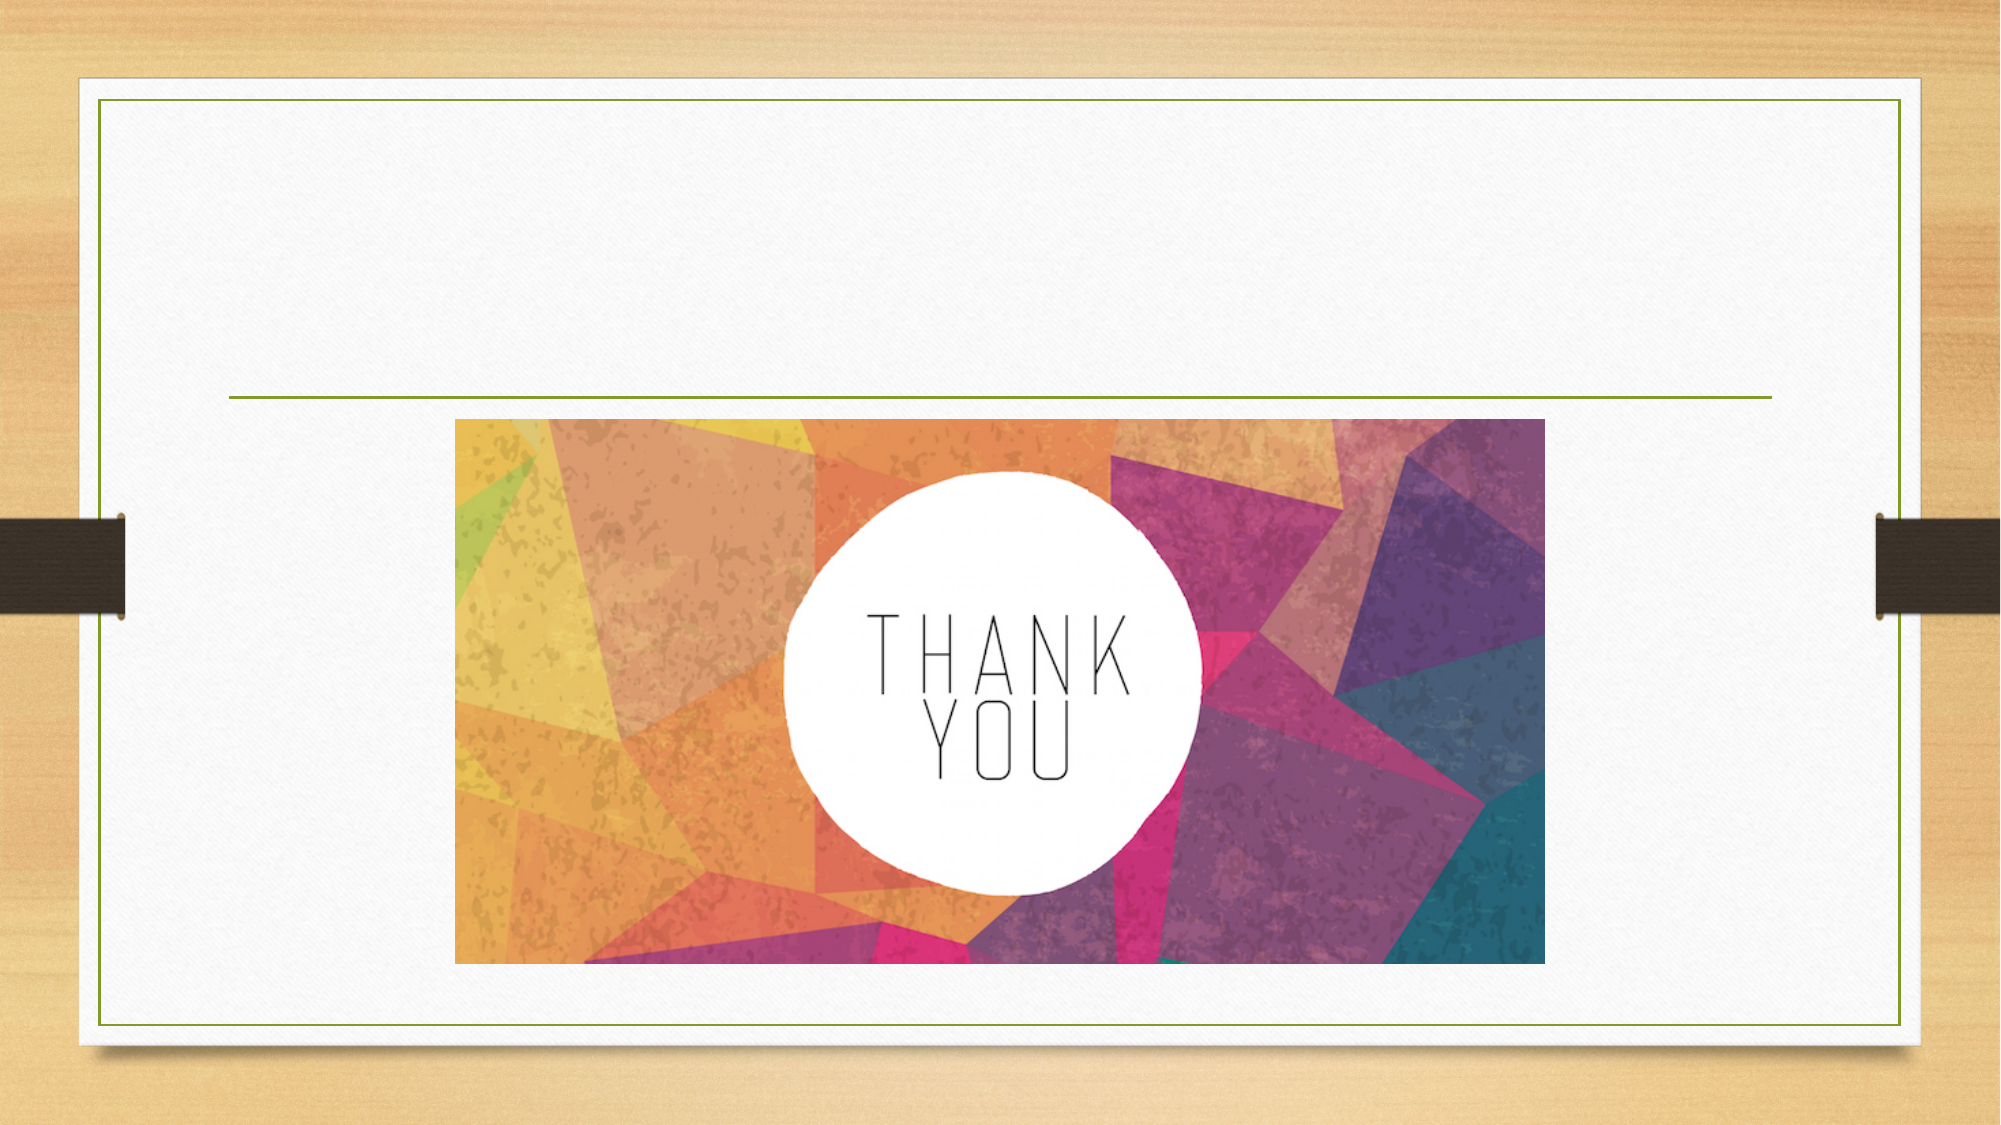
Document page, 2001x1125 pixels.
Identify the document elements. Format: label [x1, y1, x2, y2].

picture [0, 0, 2001, 1125]
list [455, 419, 1545, 964]
